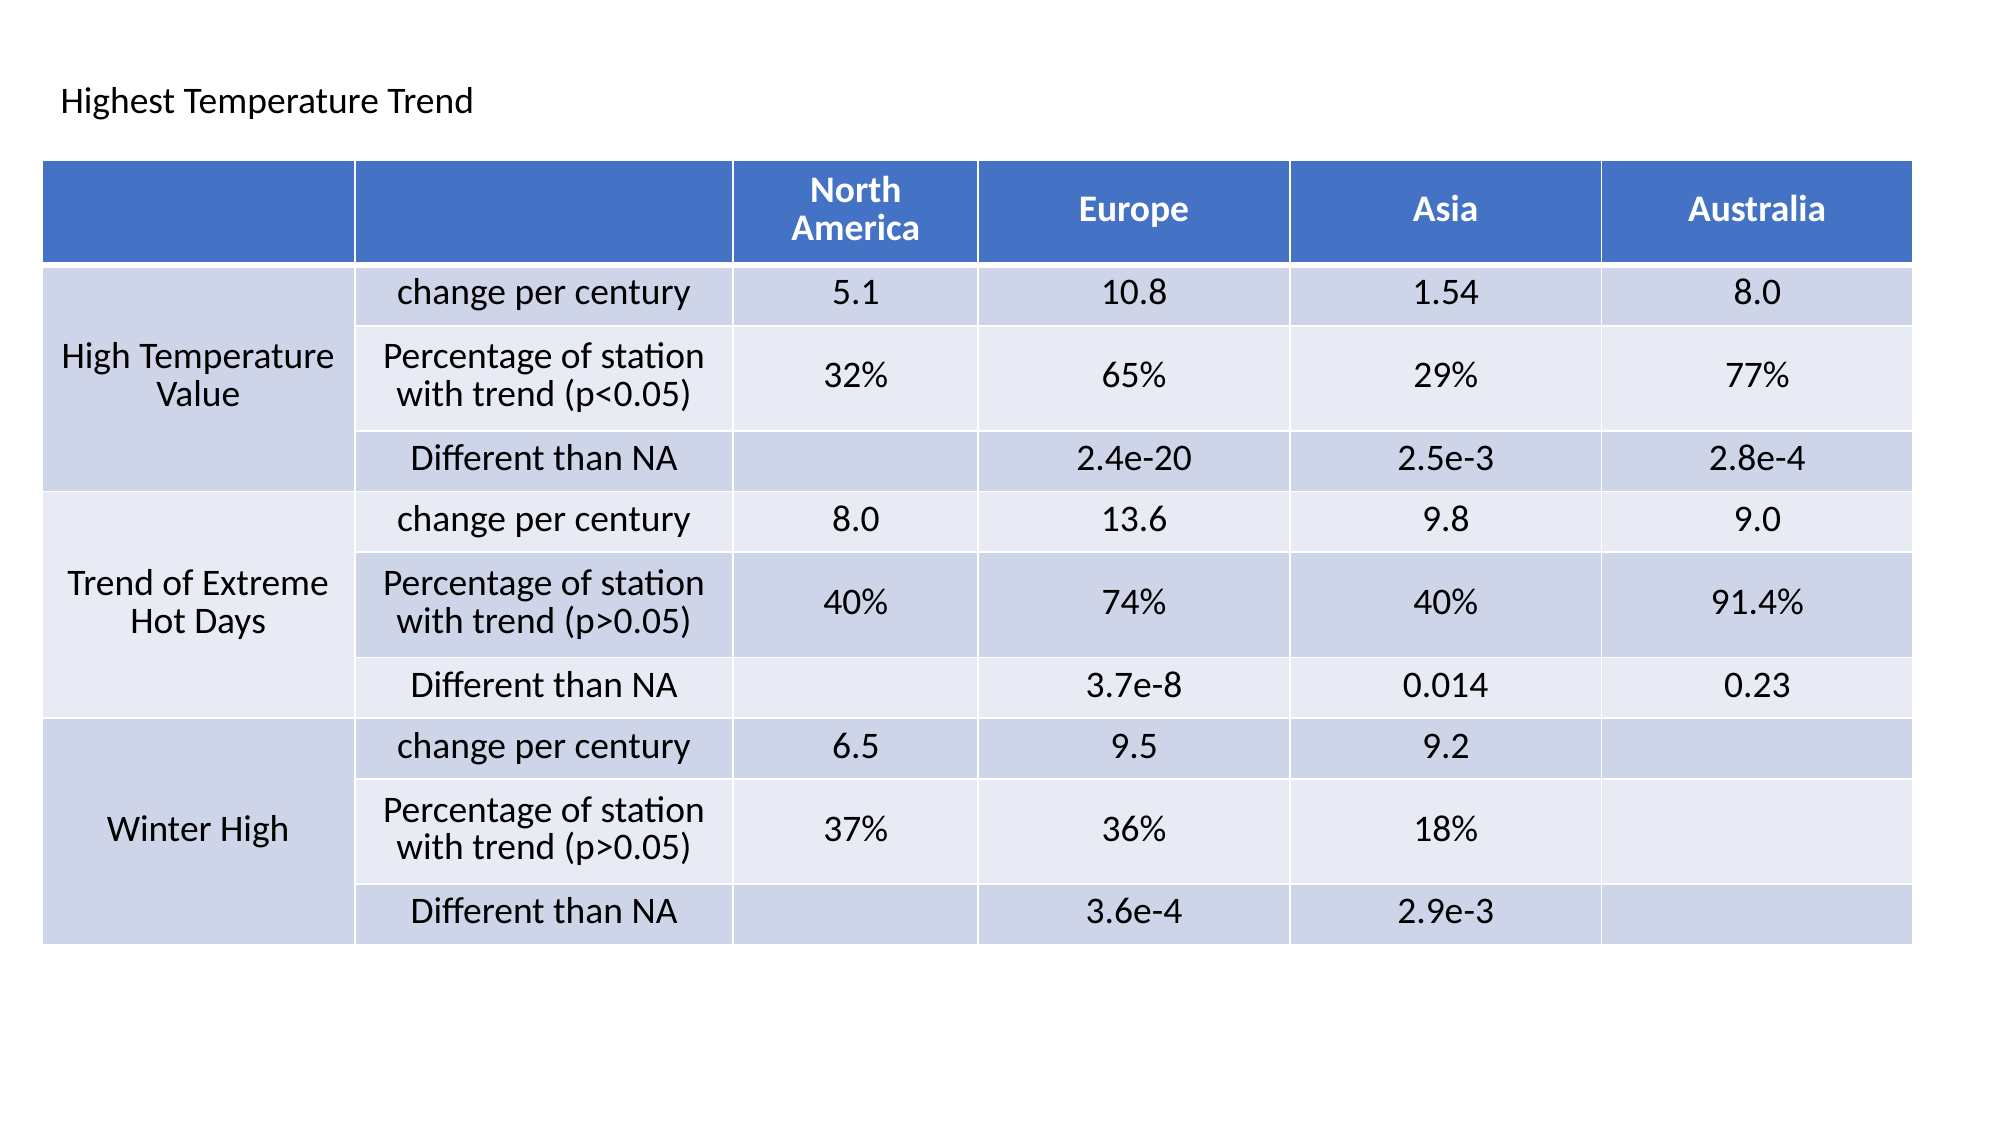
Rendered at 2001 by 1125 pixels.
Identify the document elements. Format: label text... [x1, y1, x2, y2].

table_cell Percentage of station with trend (p>0.05) [356, 553, 732, 657]
table_cell [734, 885, 977, 944]
table_cell 8.0 [1602, 268, 1912, 325]
table_cell 13.6 [979, 492, 1289, 551]
table_cell 3.6e-4 [979, 885, 1289, 944]
table_cell 36% [979, 780, 1289, 883]
table_cell 2.5e-3 [1291, 432, 1601, 491]
table_cell [734, 658, 977, 717]
table_cell 37% [734, 780, 977, 883]
table_cell 3.7e-8 [979, 658, 1289, 717]
table_cell 2.4e-20 [979, 432, 1289, 491]
table_cell 74% [979, 553, 1289, 657]
table_cell 1.54 [1291, 268, 1601, 325]
table_header Australia [1602, 161, 1912, 262]
table_cell [1602, 719, 1912, 778]
table_cell [734, 432, 977, 491]
table_cell 32% [734, 327, 977, 430]
table_cell 6.5 [734, 719, 977, 778]
table_header [43, 161, 354, 262]
table_header Europe [979, 161, 1289, 262]
text_box Highest Temperature Trend [45, 68, 490, 128]
table_cell 5.1 [734, 268, 977, 325]
table_cell 91.4% [1602, 553, 1912, 657]
table_cell 9.2 [1291, 719, 1601, 778]
table_cell 77% [1602, 327, 1912, 430]
table_cell [1602, 885, 1912, 944]
table_cell change per century [356, 268, 732, 325]
table_cell Different than NA [356, 658, 732, 717]
table_cell [1602, 780, 1912, 883]
table_cell 8.0 [734, 492, 977, 551]
table_cell 9.5 [979, 719, 1289, 778]
table_cell Trend of Extreme Hot Days [43, 492, 354, 717]
table_cell Different than NA [356, 432, 732, 491]
table_header [356, 161, 732, 262]
table_cell High Temperature Value [43, 268, 354, 491]
table_header Asia [1291, 161, 1601, 262]
table_cell 65% [979, 327, 1289, 430]
table_cell 40% [1291, 553, 1601, 657]
table_cell 9.8 [1291, 492, 1601, 551]
table_cell 18% [1291, 780, 1601, 883]
table_cell change per century [356, 492, 732, 551]
table_cell change per century [356, 719, 732, 778]
table_header North America [734, 161, 977, 262]
table_cell 2.8e-4 [1602, 432, 1912, 491]
table_cell Percentage of station with trend (p<0.05) [356, 327, 732, 430]
table_cell Winter High [43, 719, 354, 944]
table_cell 40% [734, 553, 977, 657]
table_cell 29% [1291, 327, 1601, 430]
table_cell 2.9e-3 [1291, 885, 1601, 944]
table_cell 10.8 [979, 268, 1289, 325]
table_cell Percentage of station with trend (p>0.05) [356, 780, 732, 883]
table_cell Different than NA [356, 885, 732, 944]
table_cell 0.014 [1291, 658, 1601, 717]
table_cell 9.0 [1602, 492, 1912, 551]
table_cell 0.23 [1602, 658, 1912, 717]
